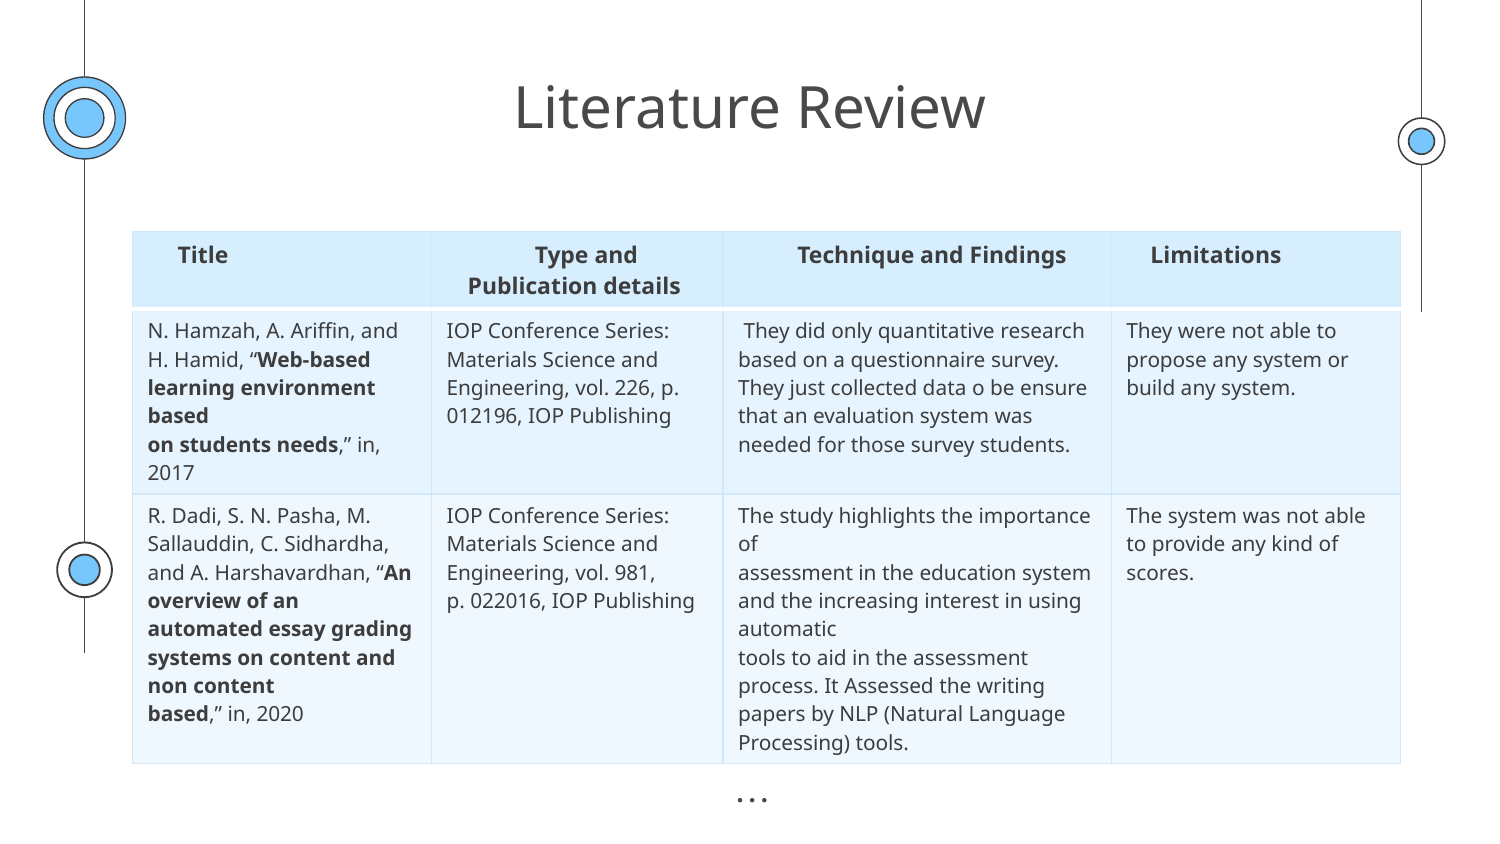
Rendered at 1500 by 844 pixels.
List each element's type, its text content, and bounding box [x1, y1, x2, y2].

table_header Technique and Findings [724, 232, 1111, 307]
table_header Type and Publication details [432, 232, 722, 307]
table_cell IOP Conference Series: Materials Science and Engineering, vol. 226, p. 012196, IOP Publishing [432, 311, 722, 493]
table_header Limitations [1112, 232, 1400, 307]
table_cell IOP Conference Series: Materials Science and Engineering, vol. 981, p. 022016, IOP Publishing [432, 495, 722, 763]
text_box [737, 797, 767, 803]
table_cell They did only quantitative research based on a questionnaire survey. They just collected data o be ensure that an evaluation system was needed for those survey students. [724, 311, 1111, 493]
title Literature Review [486, 55, 1014, 150]
table_cell They were not able to propose any system or build any system. [1112, 311, 1400, 493]
table_cell The study highlights the importance of assessment in the education system and the increasing interest in using automatic tools to aid in the assessment process. It Assessed the writing papers by NLP (Natural Language Processing) tools. [724, 495, 1111, 763]
table_header Title [133, 232, 431, 307]
table_cell N. Hamzah, A. Ariffin, and H. Hamid, “Web-based learning environment based on students needs,” in, 2017 [133, 311, 431, 493]
table_cell The system was not able to provide any kind of scores. [1112, 495, 1400, 763]
table_cell R. Dadi, S. N. Pasha, M. Sallauddin, C. Sidhardha, and A. Harshavardhan, “An overview of an automated essay grading systems on content and non content based,” in, 2020 [133, 495, 431, 763]
